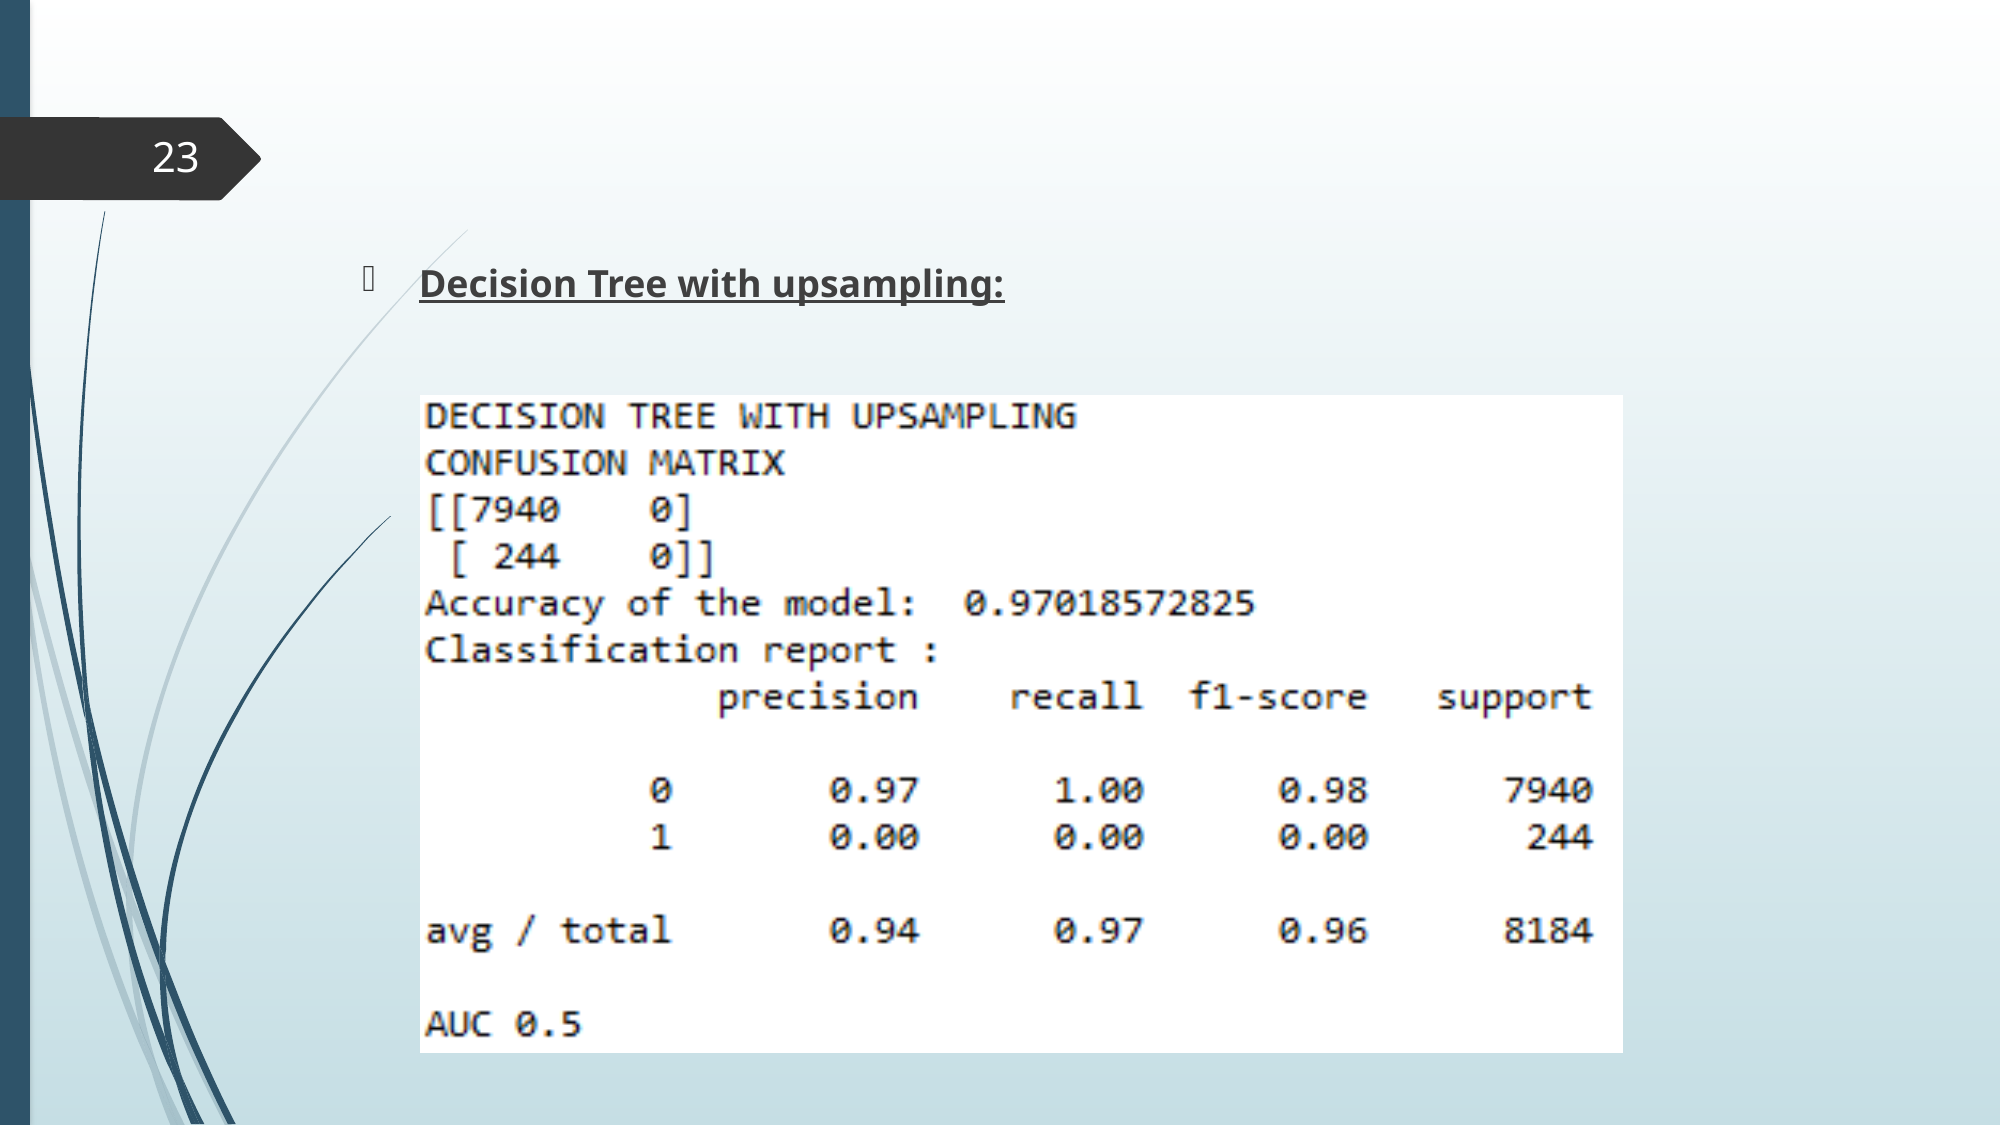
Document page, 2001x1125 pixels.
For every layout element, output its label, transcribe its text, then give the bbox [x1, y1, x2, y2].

slide_number 23 [87, 129, 216, 190]
list Decision Tree with upsampling: [347, 252, 1810, 872]
picture [419, 395, 1623, 1053]
